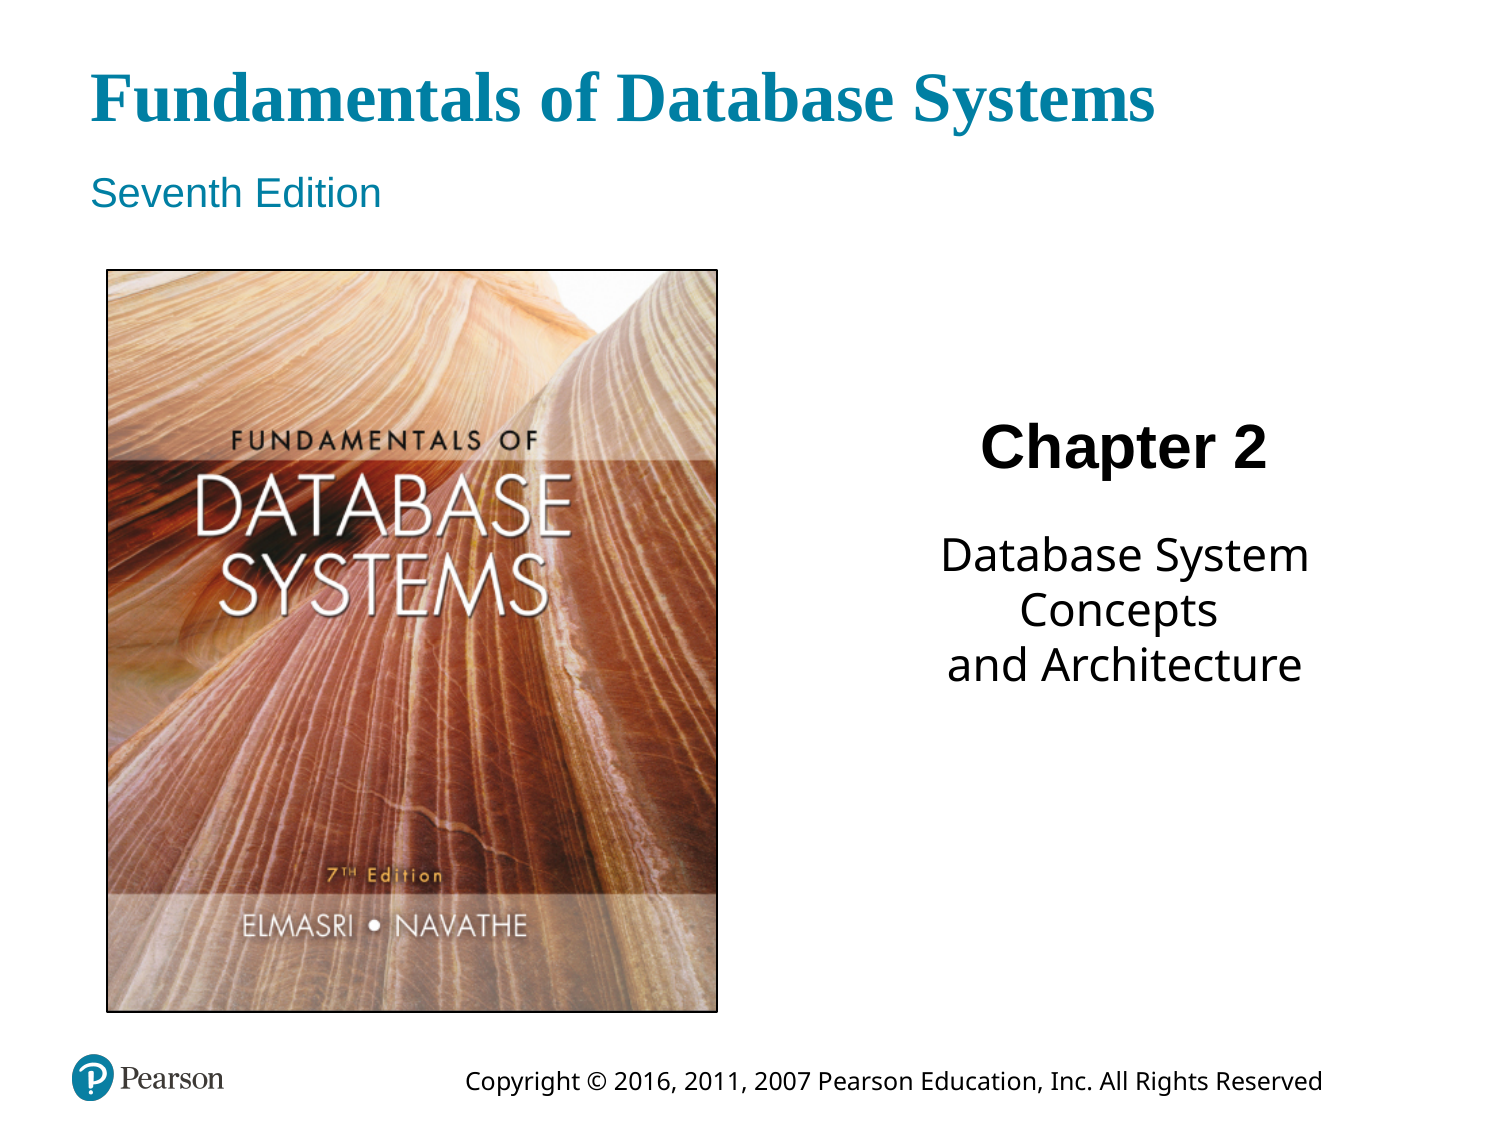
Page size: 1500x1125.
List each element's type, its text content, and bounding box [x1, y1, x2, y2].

picture [80, 1063, 106, 1088]
list Seventh Edition [75, 150, 1425, 230]
list Copyright © 2016, 2011, 2007 Pearson Education, Inc. All Rights Reserved [450, 1062, 1447, 1100]
list Chapter 2 [825, 316, 1425, 497]
picture [98, 1054, 224, 1101]
picture [72, 1054, 88, 1070]
title Fundamentals of Database Systems [75, 35, 1447, 138]
picture [107, 270, 717, 1012]
picture [72, 1087, 83, 1101]
list Database System Concepts and Architecture [825, 510, 1425, 651]
